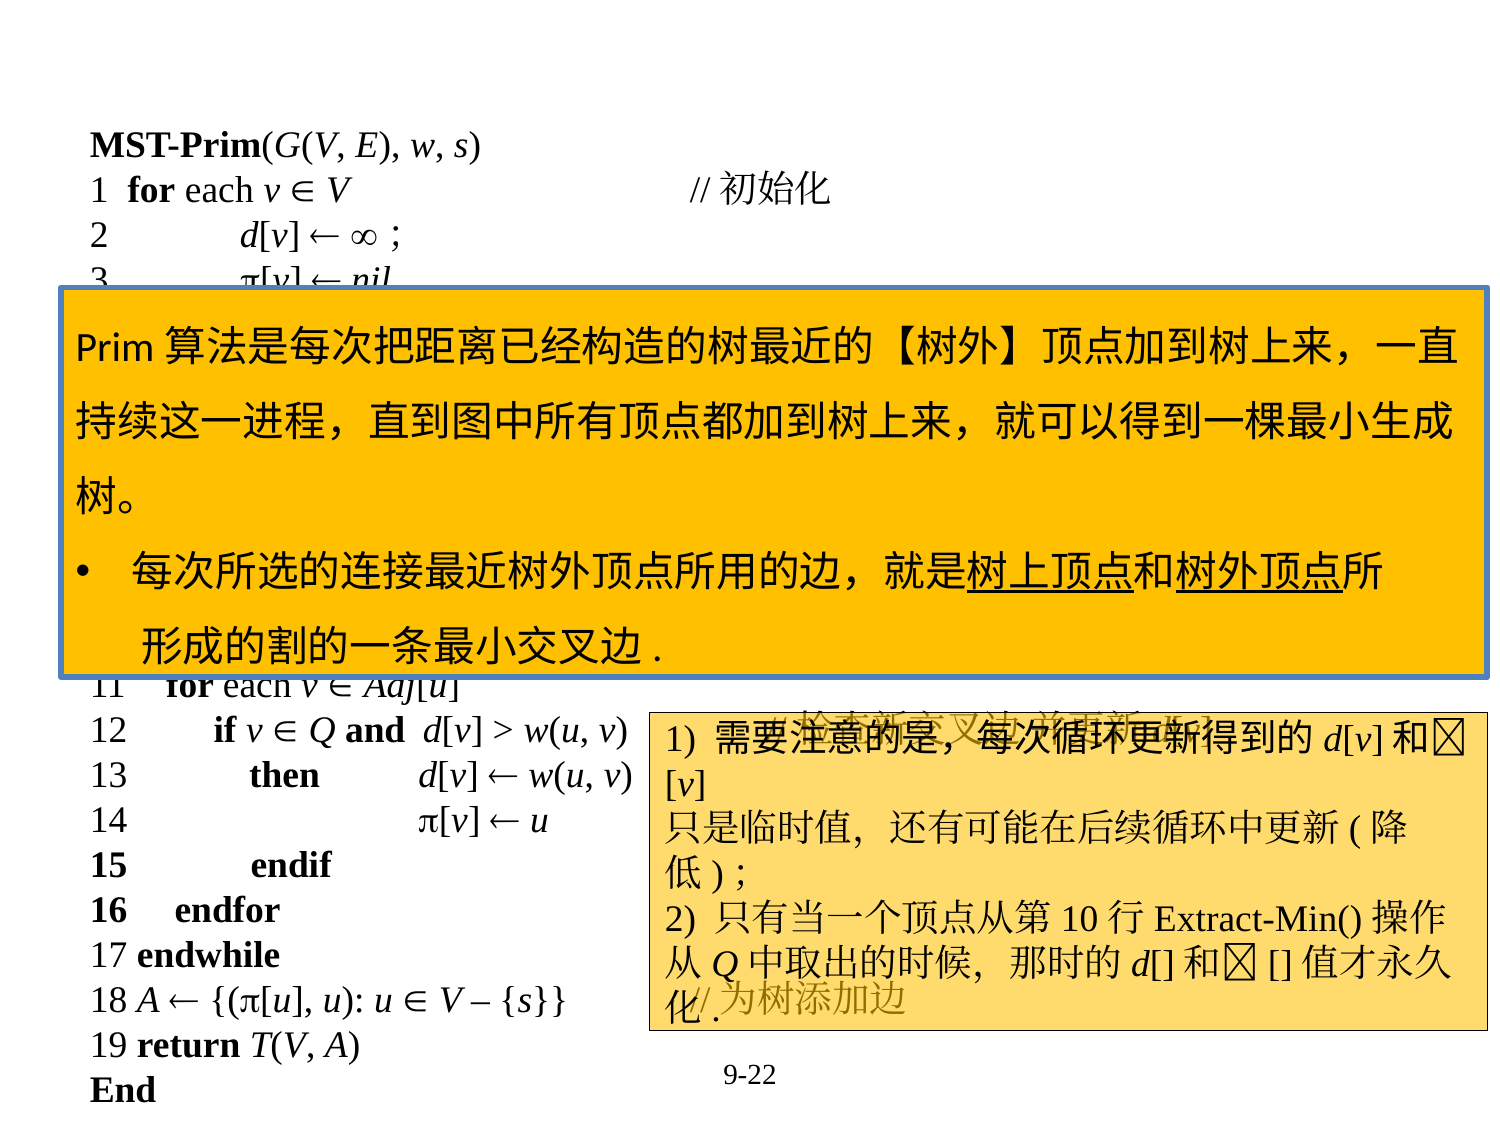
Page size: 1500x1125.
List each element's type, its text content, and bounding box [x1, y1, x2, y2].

text_box Prim算法是每次把距离已经构造的树最近的【树外】顶点加到树上来，一直持续这一进程，直到图中所有顶点都加到树上来，就可以得到一棵最小生成树。 每次所选的连接最近树外顶点所用的边，就是树上顶点和树外顶点所 形成的割的一条最小交叉边. [60, 287, 1488, 678]
text_box MST-Prim(G(V, E), w, s) 1 for each v  V //初始化 2 d[v]  ； 3 [v]  nil 4 endfor d[s]  0； A   //边的集合初始为空 7 Construct graph T(V, A) //构造一个只有顶点V但没有边的图 8 Q  V //用数据结构Q把V中点组织起来 9 while Q   10 u  Extract-Min(Q) //找到Q中d()值最小的，并将其从Q中剥离 11 for each v  Adj[u] 12 if v  Q and d[v] > w(u, v) //检查新交叉边 并更新d[v] 13 then d[v]  w(u, v) 14 [v]  u endif endfor 17 endwhile 18 A  {([u], u): u  V – {s}} //为树添加边 19 return T(V, A) End [75, 678, 1400, 1118]
text_box MST-Prim(G(V, E), w, s) 1 for each v  V //初始化 2 d[v]  ； 3 [v]  nil 4 endfor d[s]  0； A   //边的集合初始为空 7 Construct graph T(V, A) //构造一个只有顶点V但没有边的图 8 Q  V //用数据结构Q把V中点组织起来 9 while Q   10 u  Extract-Min(Q) //找到Q中d()值最小的，并将其从Q中剥离 11 for each v  Adj[u] 12 if v  Q and d[v] > w(u, v) //检查新交叉边 并更新d[v] 13 then d[v]  w(u, v) 14 [v]  u endif endfor 17 endwhile 18 A  {([u], u): u  V – {s}} //为树添加边 19 return T(V, A) End [75, 112, 1400, 287]
text_box 1) 需要注意的是，每次循环更新得到的d[v]和[v] 只是临时值，还有可能在后续循环中更新(降低)； 2) 只有当一个顶点从第10行Extract-Min()操作从Q中取出的时候，那时的d[]和[]值才永久化. [649, 712, 1488, 1031]
